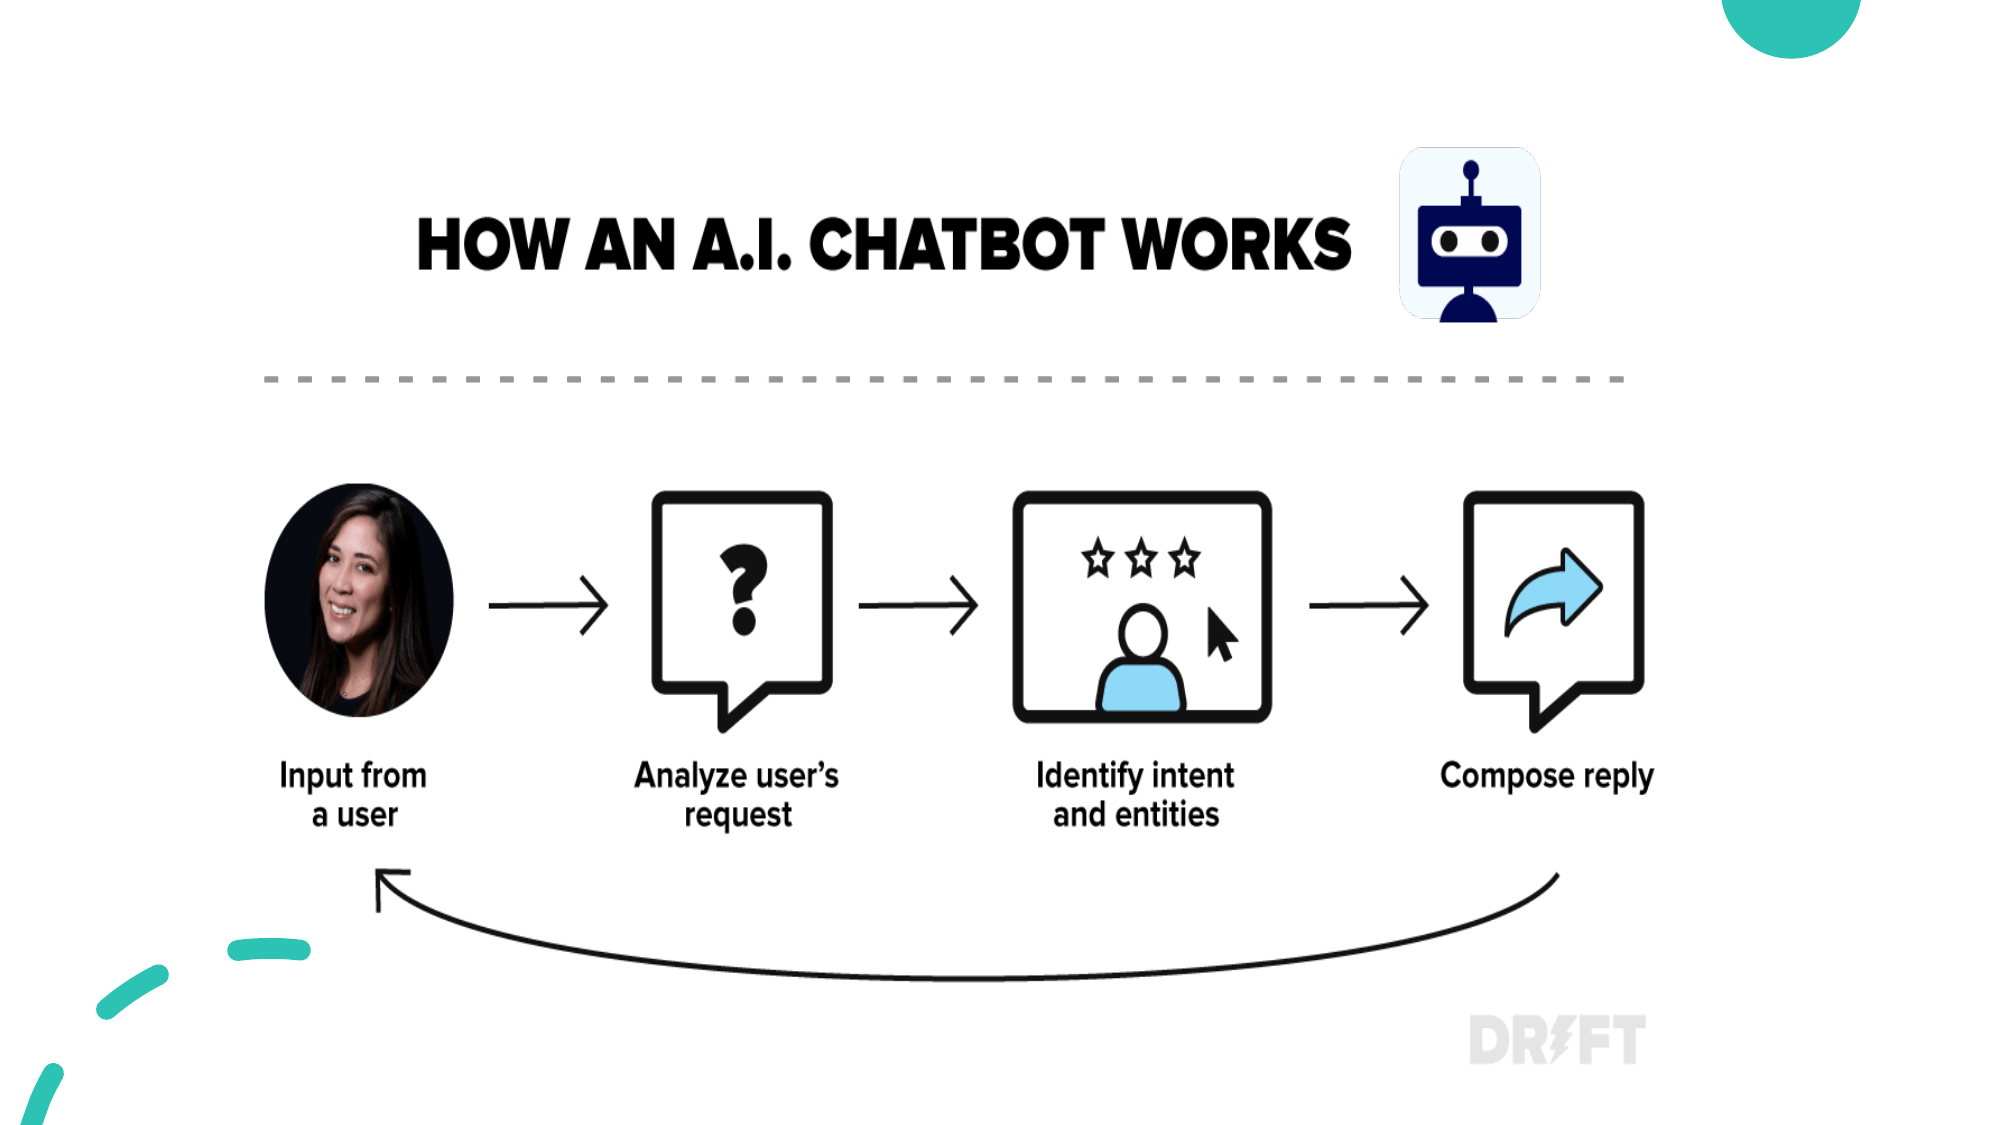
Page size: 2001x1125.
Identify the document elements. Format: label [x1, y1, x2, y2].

picture [0, 117, 1917, 1084]
